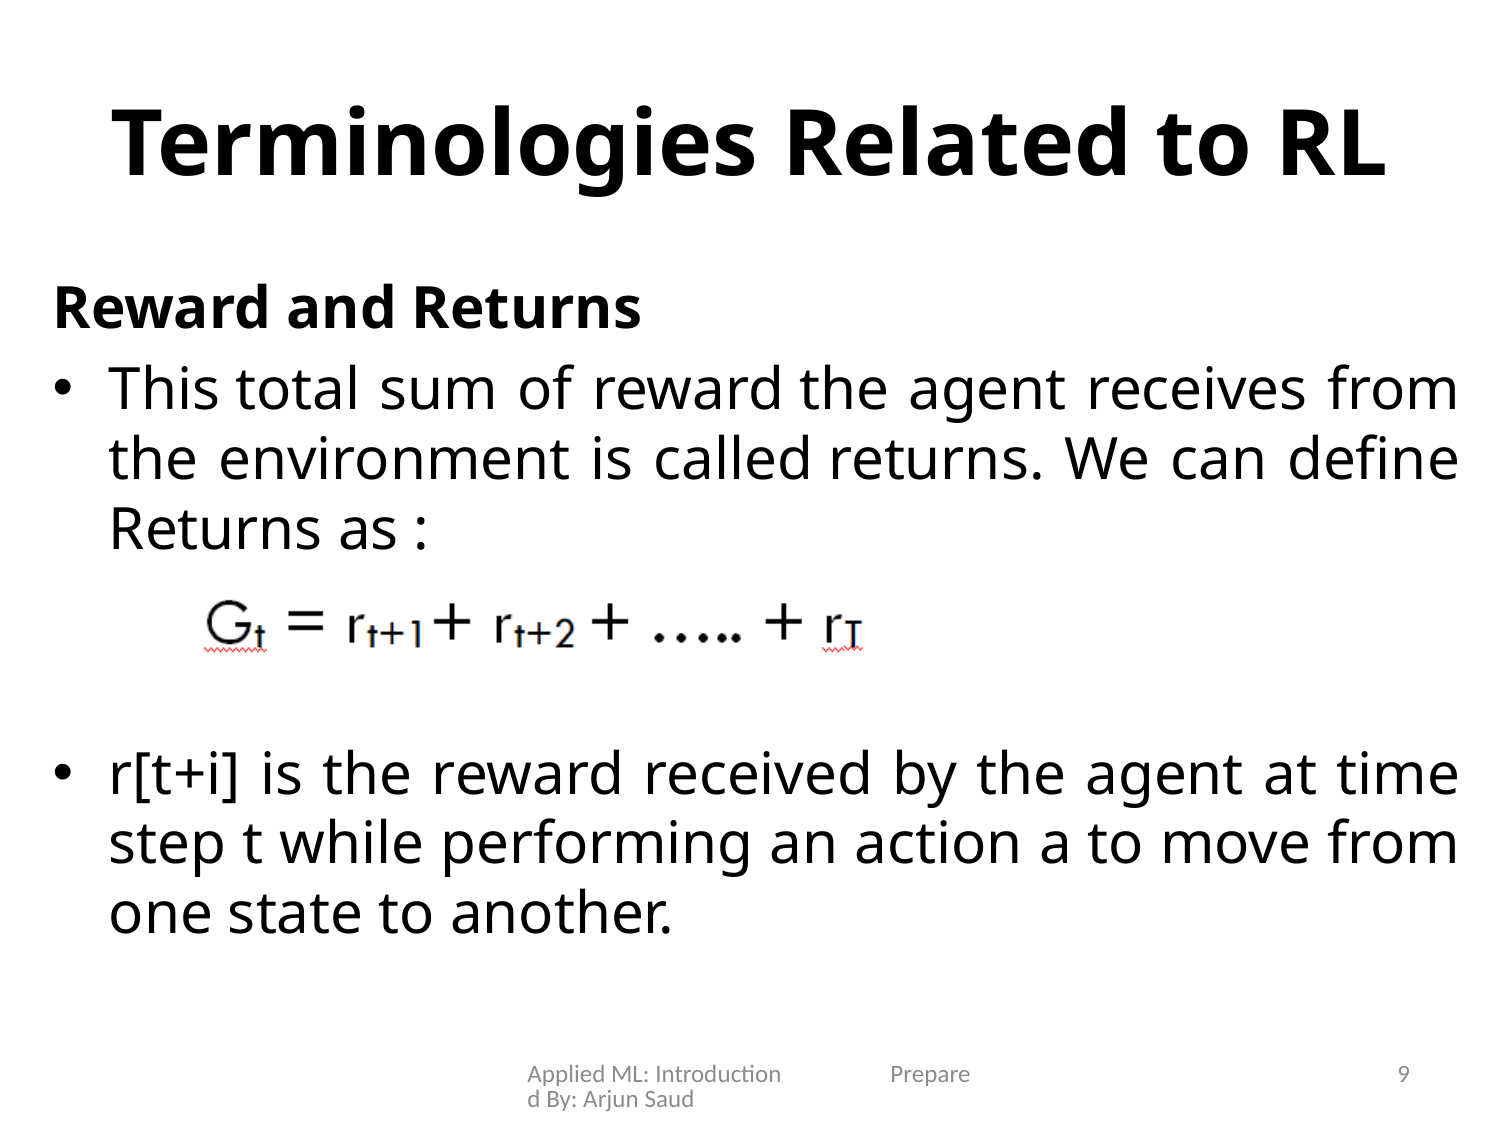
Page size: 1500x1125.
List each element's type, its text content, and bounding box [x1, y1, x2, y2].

footer Applied ML: Introduction Prepared By: Arjun Saud [512, 1042, 988, 1103]
title Terminologies Related to RL [75, 45, 1425, 233]
list Reward and Returns This total sum of reward the agent receives from the environment is called returns. We can define Returns as : r[t+i] is the reward received by the agent at time step t while performing an action a to move from one state to another. [37, 262, 1475, 1005]
picture [137, 550, 957, 717]
slide_number 9 [1074, 1042, 1425, 1103]
